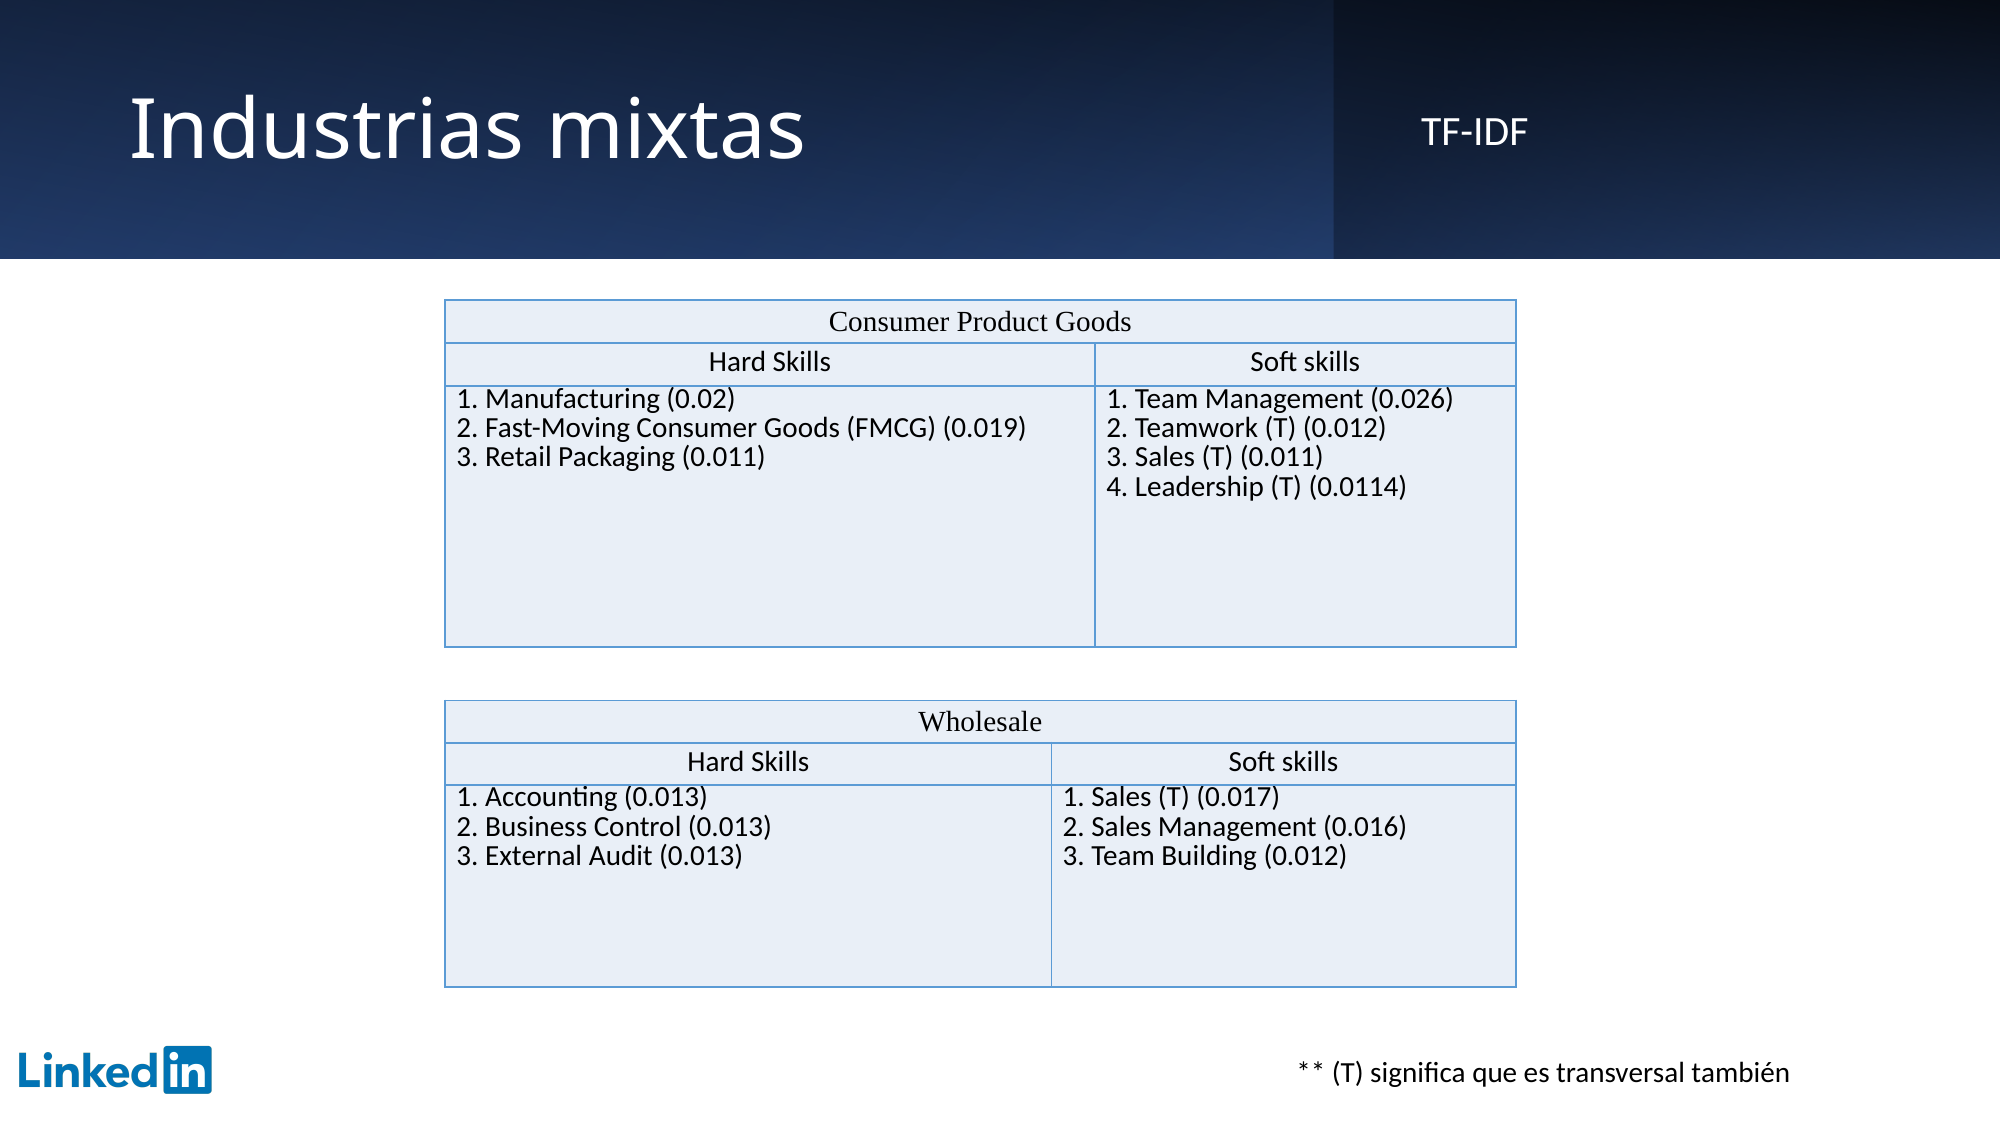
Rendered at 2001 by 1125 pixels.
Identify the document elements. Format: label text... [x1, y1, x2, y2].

text_box [0, 0, 626, 260]
table_cell Hard Skills [446, 344, 1094, 385]
table_header Consumer Product Goods [446, 301, 1515, 342]
table_cell Soft skills [1052, 744, 1515, 784]
table_cell 1. Sales (T) (0.017) 2. Sales Management (0.016) 3. Team Building (0.012) [1052, 786, 1515, 986]
table_cell 1. Accounting (0.013) 2. Business Control (0.013) 3. External Audit (0.013) [446, 786, 1051, 986]
list TF-IDF [1406, 63, 1947, 200]
text_box ** (T) significa que es transversal también [1281, 1045, 1412, 1096]
title Industrias mixtas [114, 57, 1279, 206]
text_box [1334, 0, 2000, 260]
text_box [626, 0, 1334, 260]
text_box [0, 260, 2000, 1125]
picture [17, 1015, 213, 1125]
table_cell Soft skills [1096, 344, 1515, 385]
table_cell 1. Manufacturing (0.02) 2. Fast-Moving Consumer Goods (FMCG) (0.019) 3. Retail Packaging (0.011) [446, 387, 1094, 646]
table_header Wholesale [446, 701, 1515, 742]
table_cell Hard Skills [446, 744, 1051, 784]
slide_number 33 [1412, 1042, 1863, 1103]
table_cell 1. Team Management (0.026) 2. Teamwork (T) (0.012) 3. Sales (T) (0.011) 4. Leadership (T) (0.0114) [1096, 387, 1515, 646]
